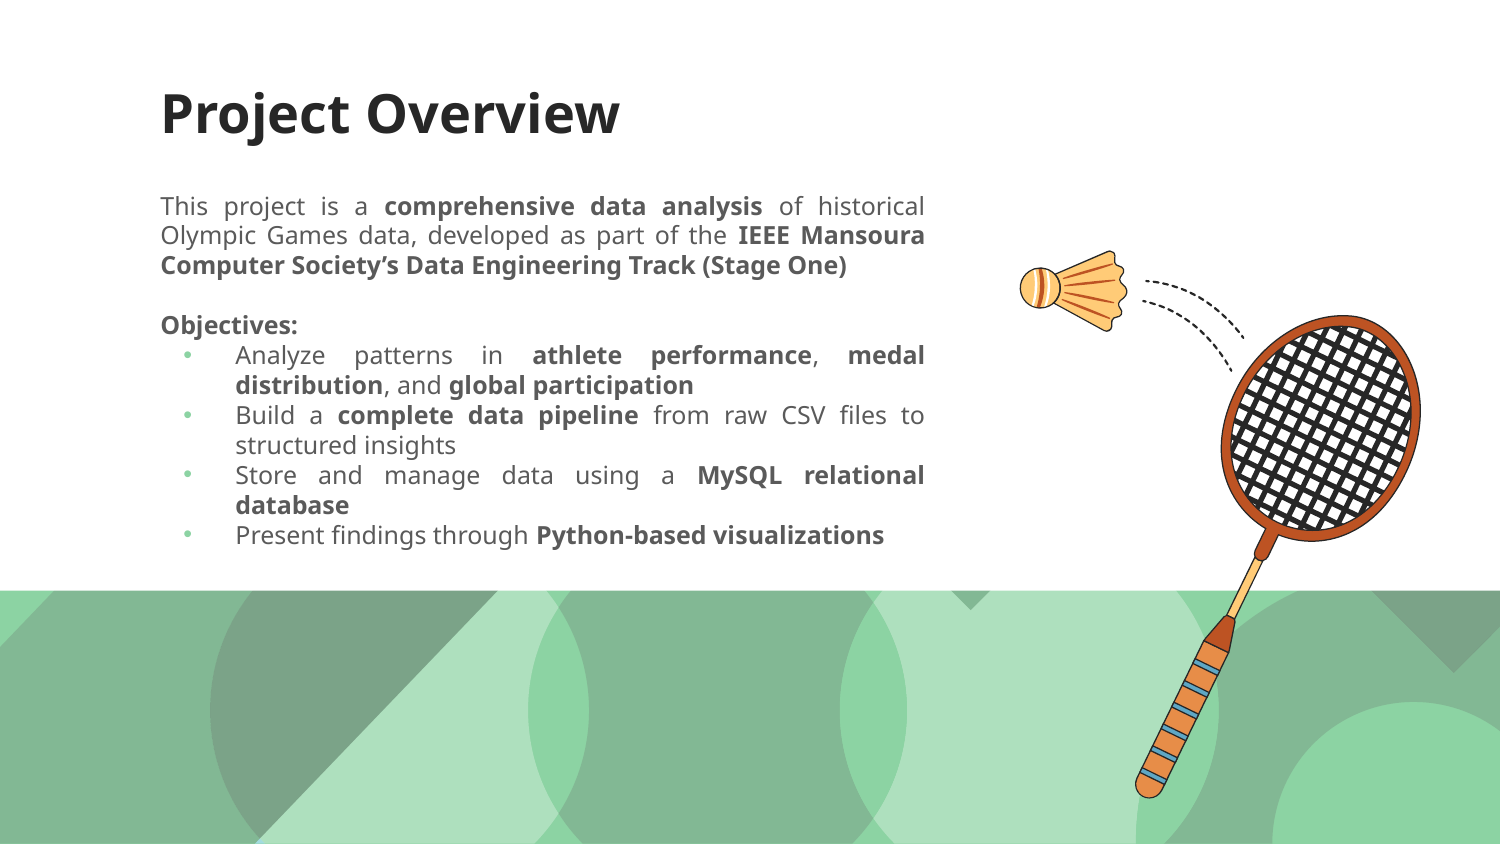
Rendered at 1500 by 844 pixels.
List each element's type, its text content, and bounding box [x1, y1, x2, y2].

title Project Overview [145, 61, 1031, 162]
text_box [1015, 250, 1442, 799]
list This project is a comprehensive data analysis of historical Olympic Games data, developed as part of the IEEE Mansoura Computer Society’s Data Engineering Track (Stage One) Objectives: Analyze patterns in athlete performance, medal distribution, and global participation Build a complete data pipeline from raw CSV files to structured insights Store and manage data using a MySQL relational database Present findings through Python-based visualizations [145, 178, 941, 561]
